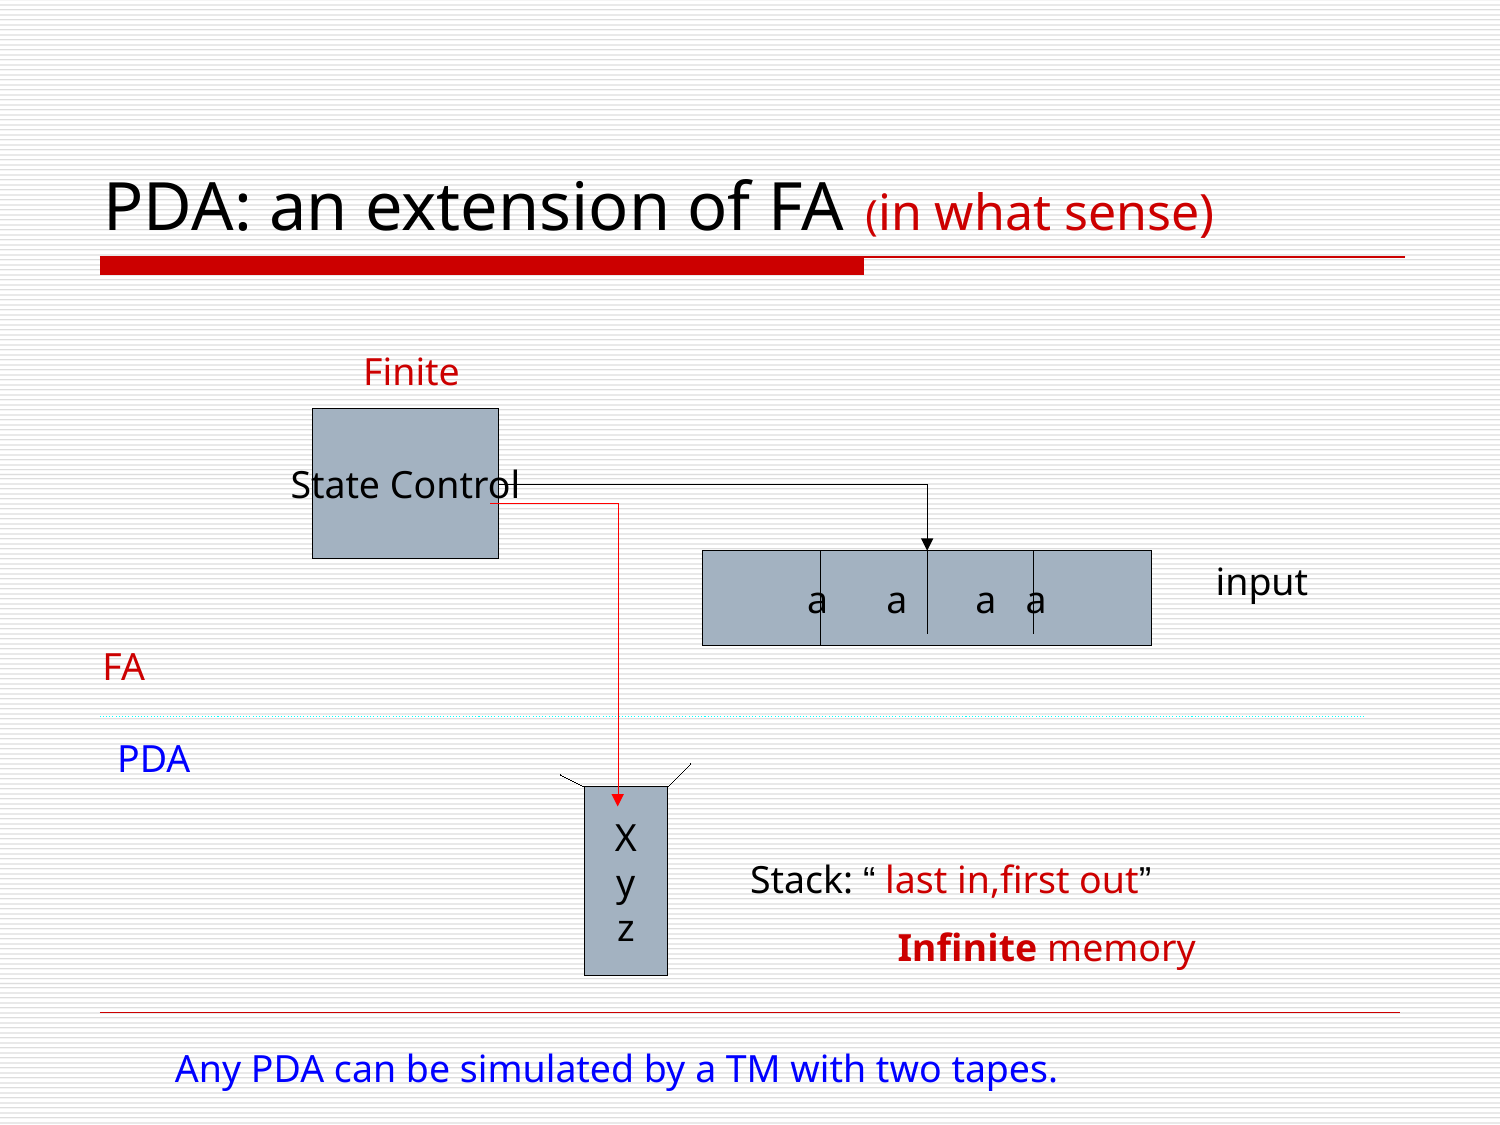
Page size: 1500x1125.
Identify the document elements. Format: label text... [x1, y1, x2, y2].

text_box a a a a [821, 550, 1152, 646]
text_box Stack: “ last in,first out” [735, 848, 1167, 909]
text_box Infinite memory [882, 916, 1211, 977]
text_box FA [87, 635, 160, 696]
text_box Finite [348, 340, 476, 401]
title PDA: an extension of FA (in what sense) [88, 54, 1401, 255]
text_box State Control [312, 408, 499, 559]
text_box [490, 503, 618, 807]
text_box X y z [584, 786, 668, 976]
text_box a a a a [702, 551, 820, 646]
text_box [667, 763, 691, 787]
text_box input [1200, 550, 1324, 611]
text_box PDA [102, 727, 206, 788]
picture [0, 0, 1500, 1125]
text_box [560, 774, 585, 787]
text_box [498, 483, 928, 551]
text_box Any PDA can be simulated by a TM with two tapes. [160, 1037, 1074, 1098]
